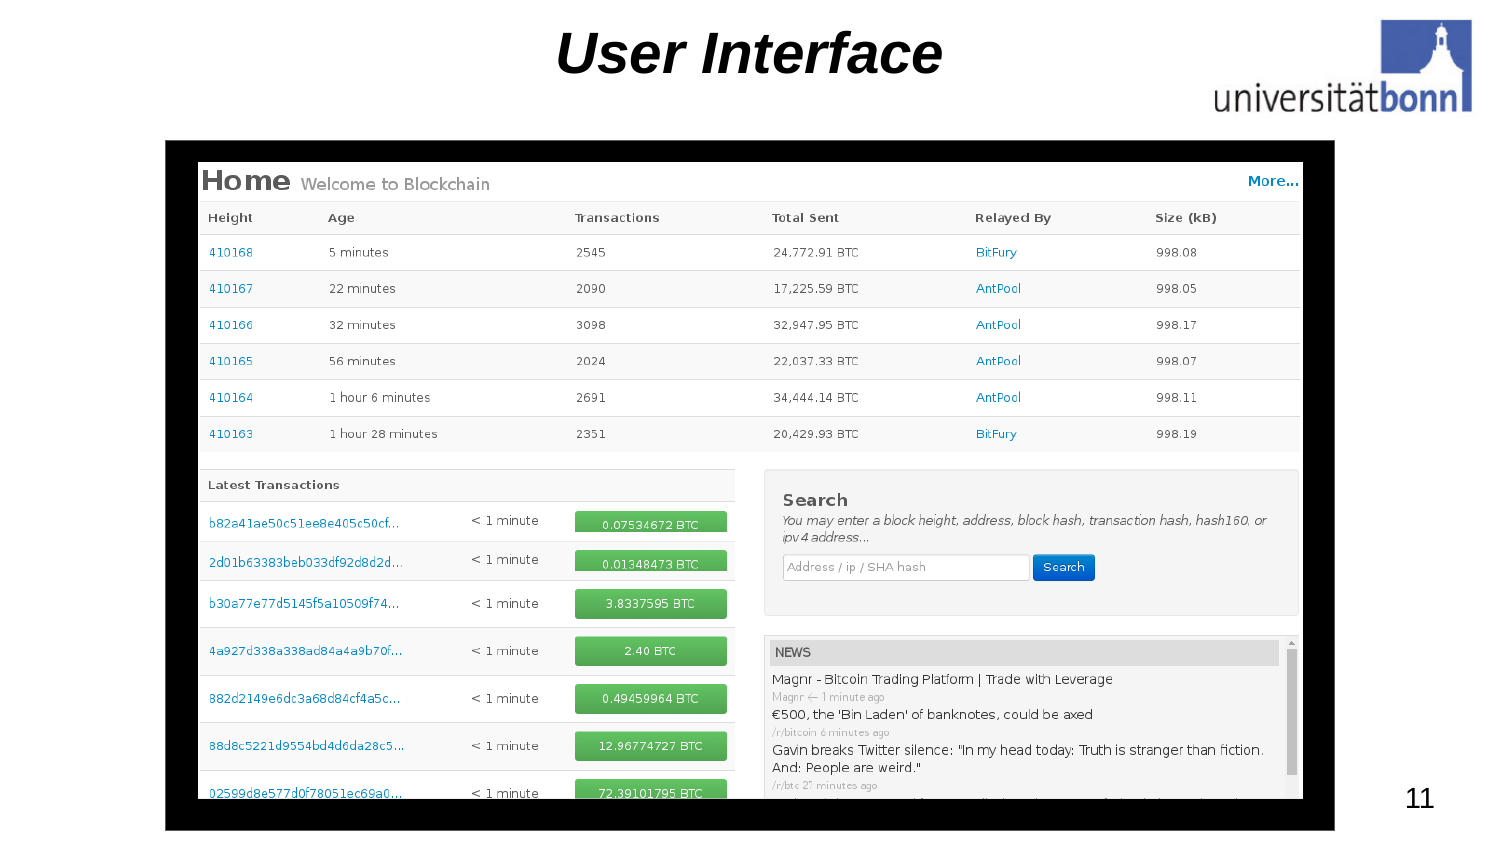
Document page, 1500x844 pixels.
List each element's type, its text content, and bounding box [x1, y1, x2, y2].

picture [1192, 0, 1500, 130]
slide_number ‹#› [1389, 764, 1480, 830]
title User Interface [51, 0, 1190, 94]
picture [197, 160, 1303, 800]
text_box [165, 140, 1335, 831]
